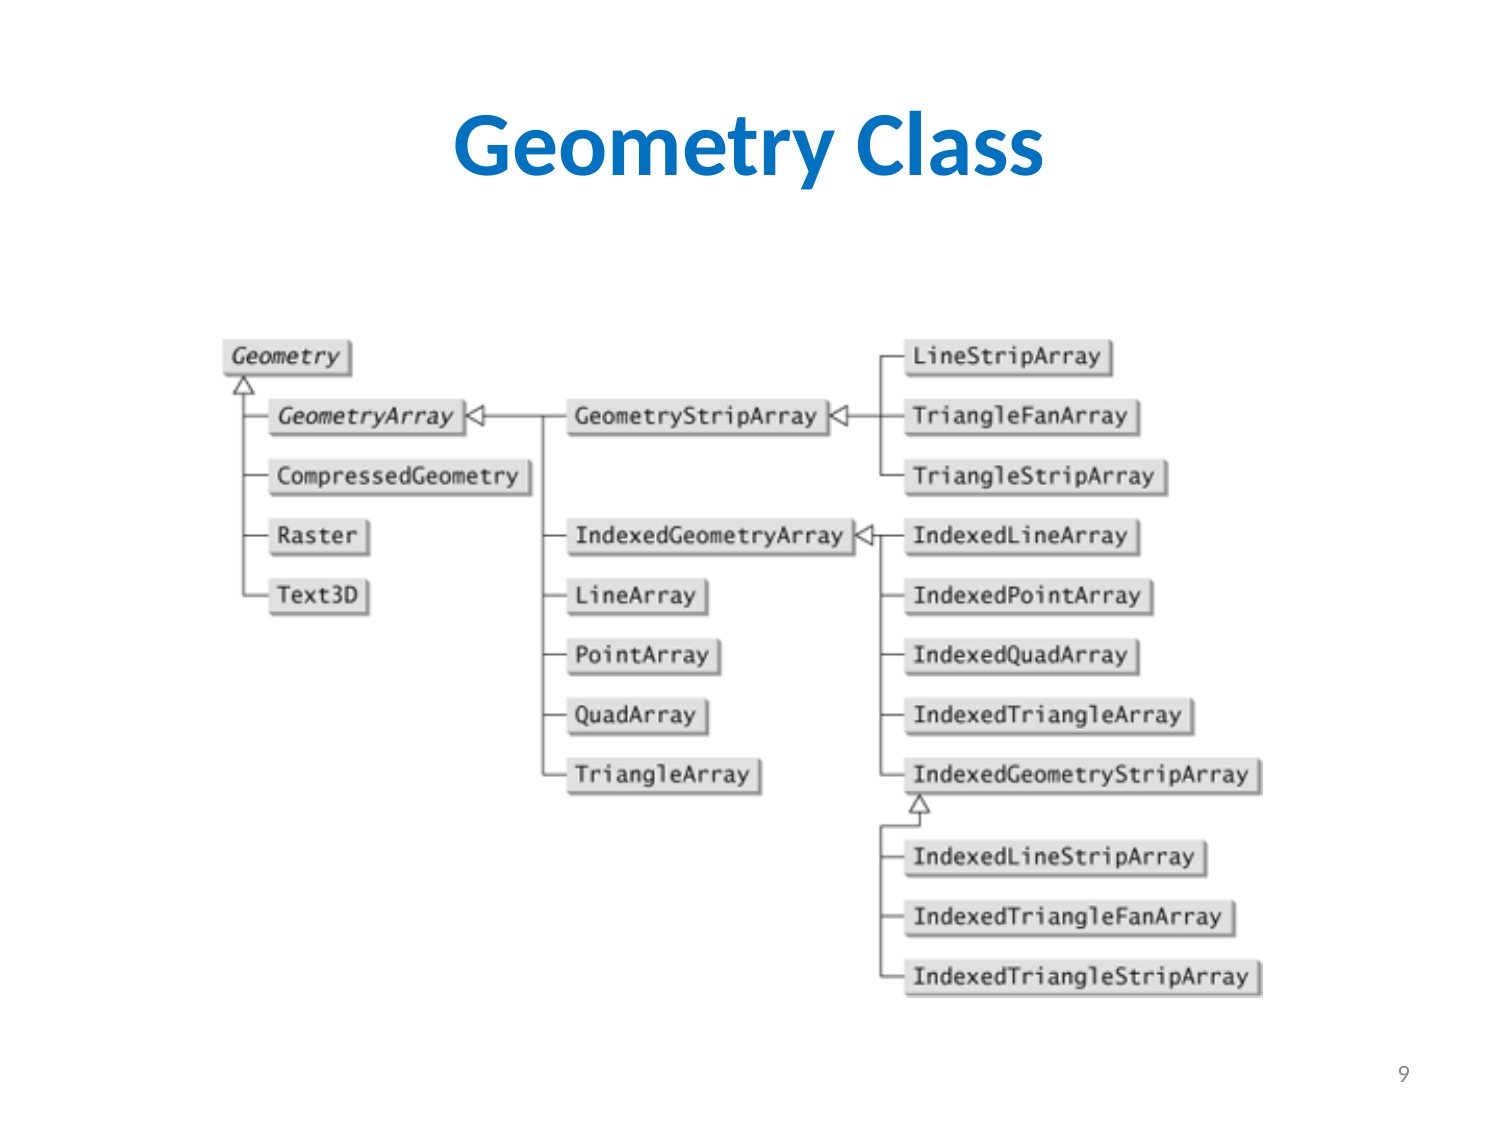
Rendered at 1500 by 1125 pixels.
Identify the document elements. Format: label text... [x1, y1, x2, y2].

text_box 9 [1074, 1042, 1425, 1103]
picture [222, 339, 1264, 998]
title Geometry Class [75, 45, 1425, 233]
